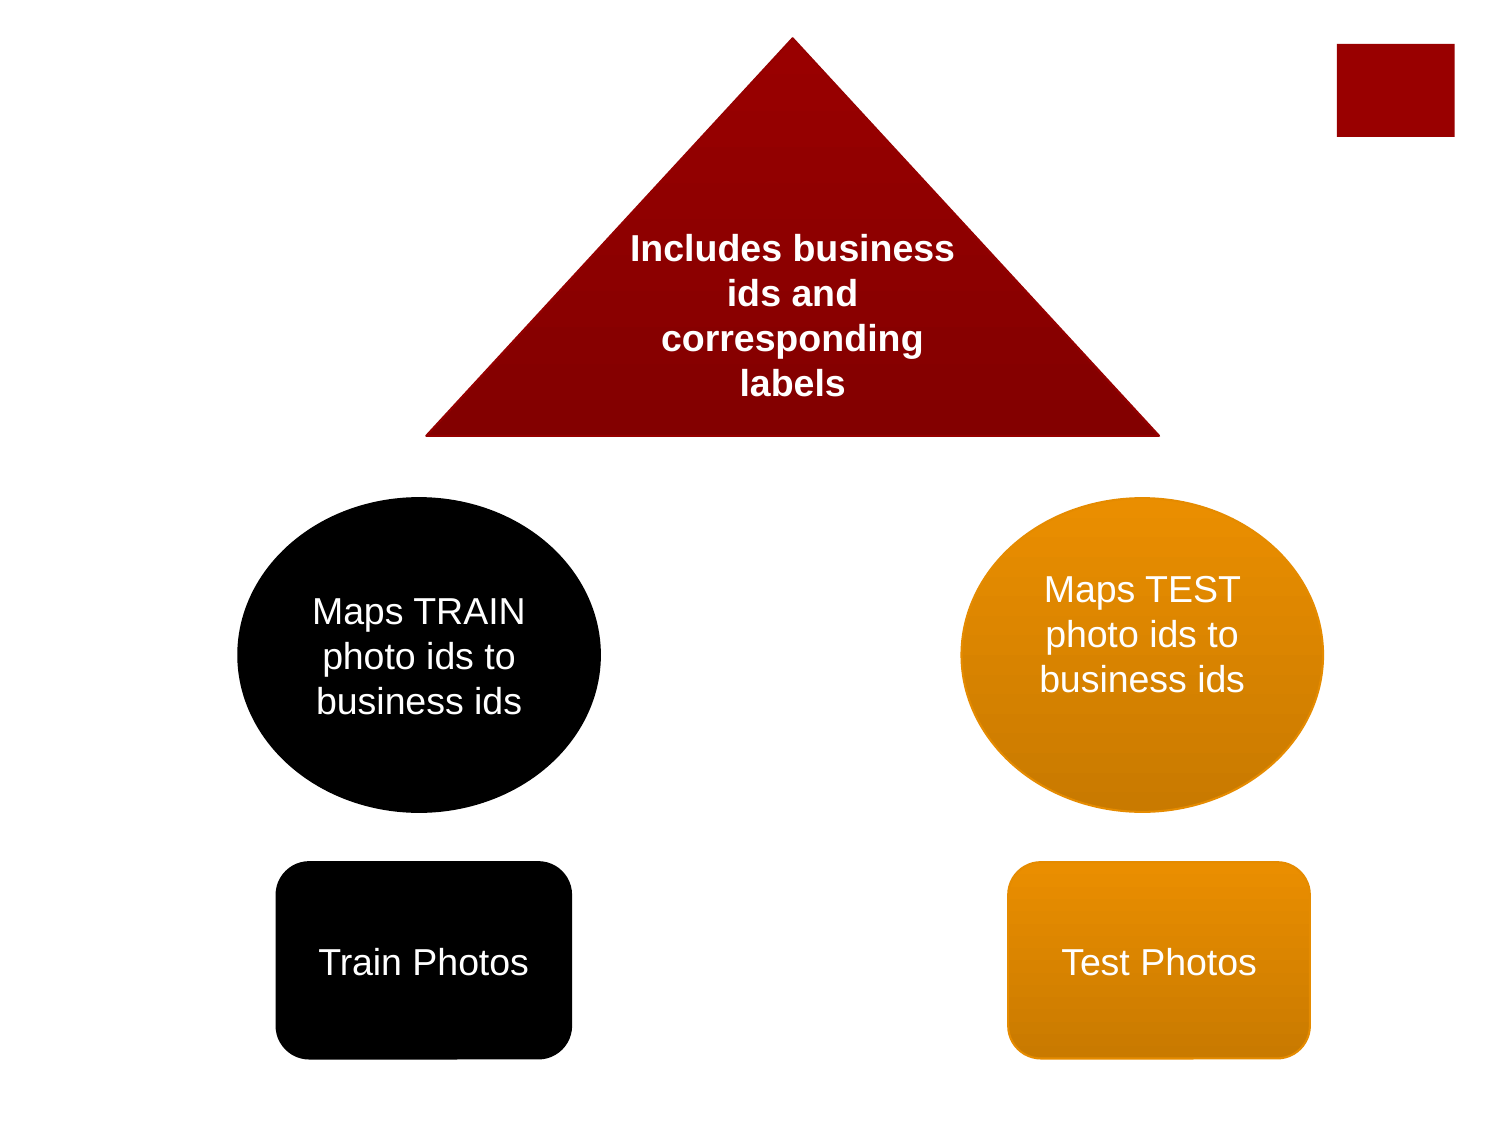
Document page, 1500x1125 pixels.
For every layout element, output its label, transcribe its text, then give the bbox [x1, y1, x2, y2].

text_box Test Photos [1007, 861, 1311, 1060]
text_box Includes business ids and corresponding labels [425, 37, 1161, 437]
text_box Maps TEST photo ids to business ids [960, 497, 1325, 813]
text_box Maps TRAIN photo ids to business ids [237, 497, 601, 813]
text_box Train Photos [275, 861, 573, 1060]
